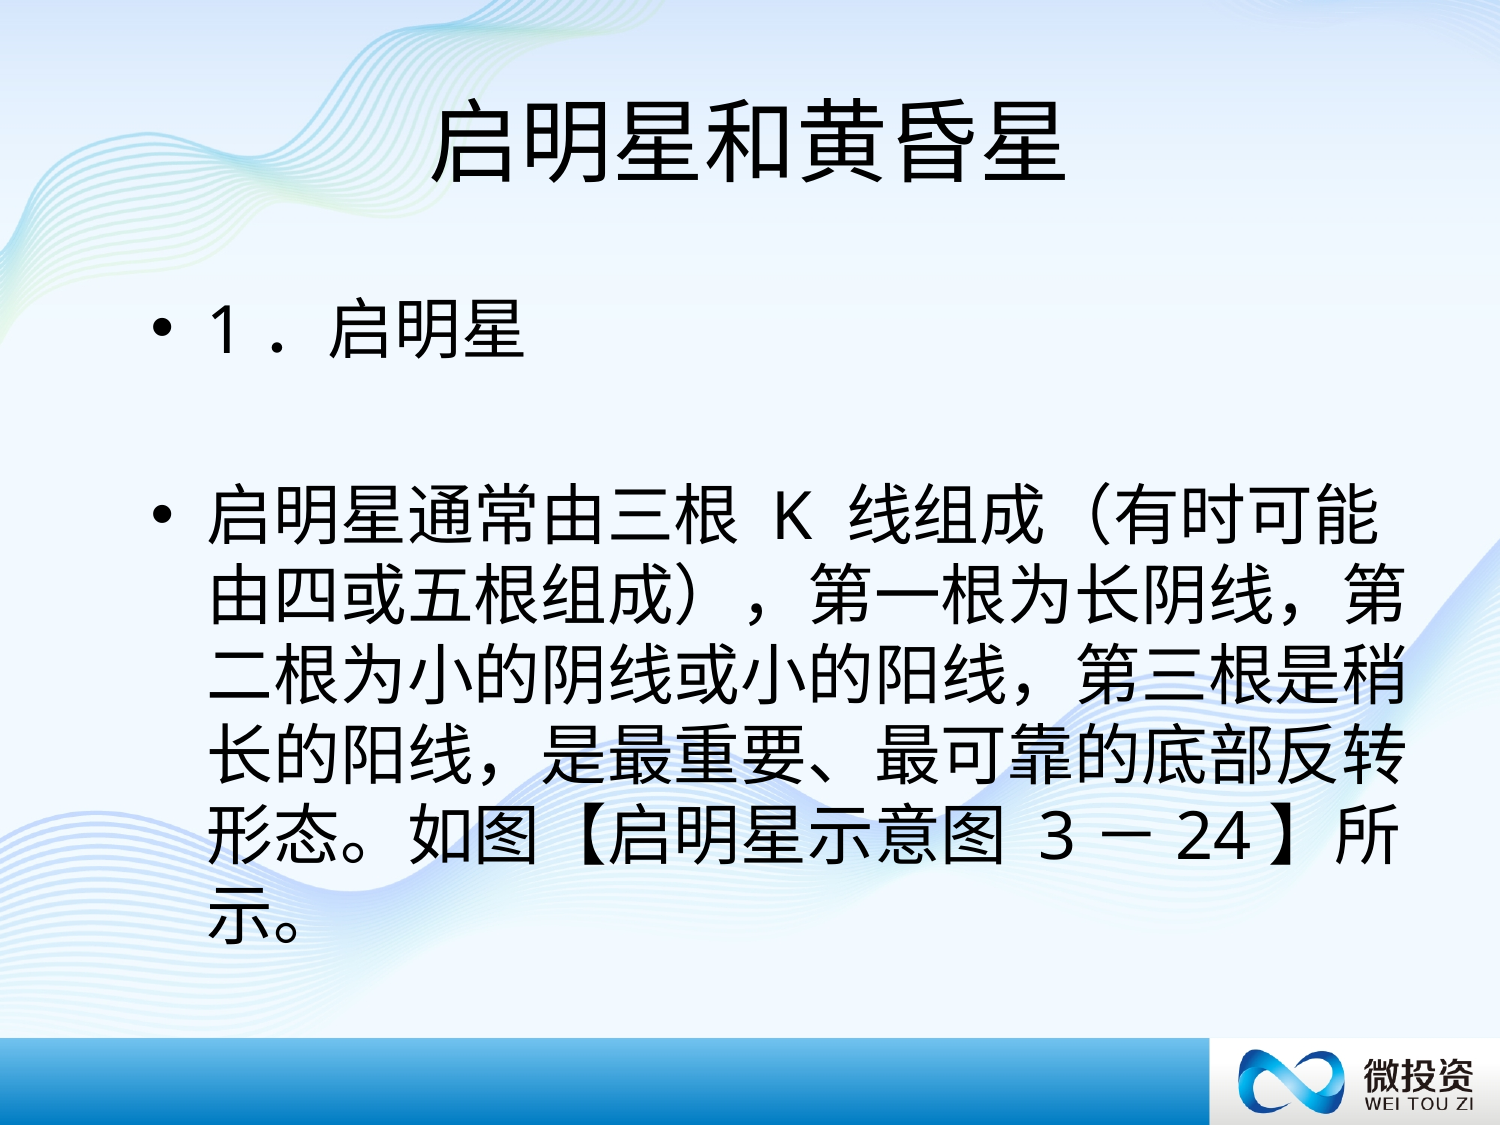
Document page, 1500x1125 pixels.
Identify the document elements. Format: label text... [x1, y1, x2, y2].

title 启明星和黄昏星 [75, 45, 1425, 233]
list 1．启明星 启明星通常由三根 K 线组成（有时可能由四或五根组成），第一根为长阴线，第二根为小的阴线或小的阳线，第三根是稍长的阳线，是最重要、最可靠的底部反转形态。如图【启明星示意图 3－24】所示。 [135, 278, 1450, 967]
picture [0, 0, 1500, 1125]
